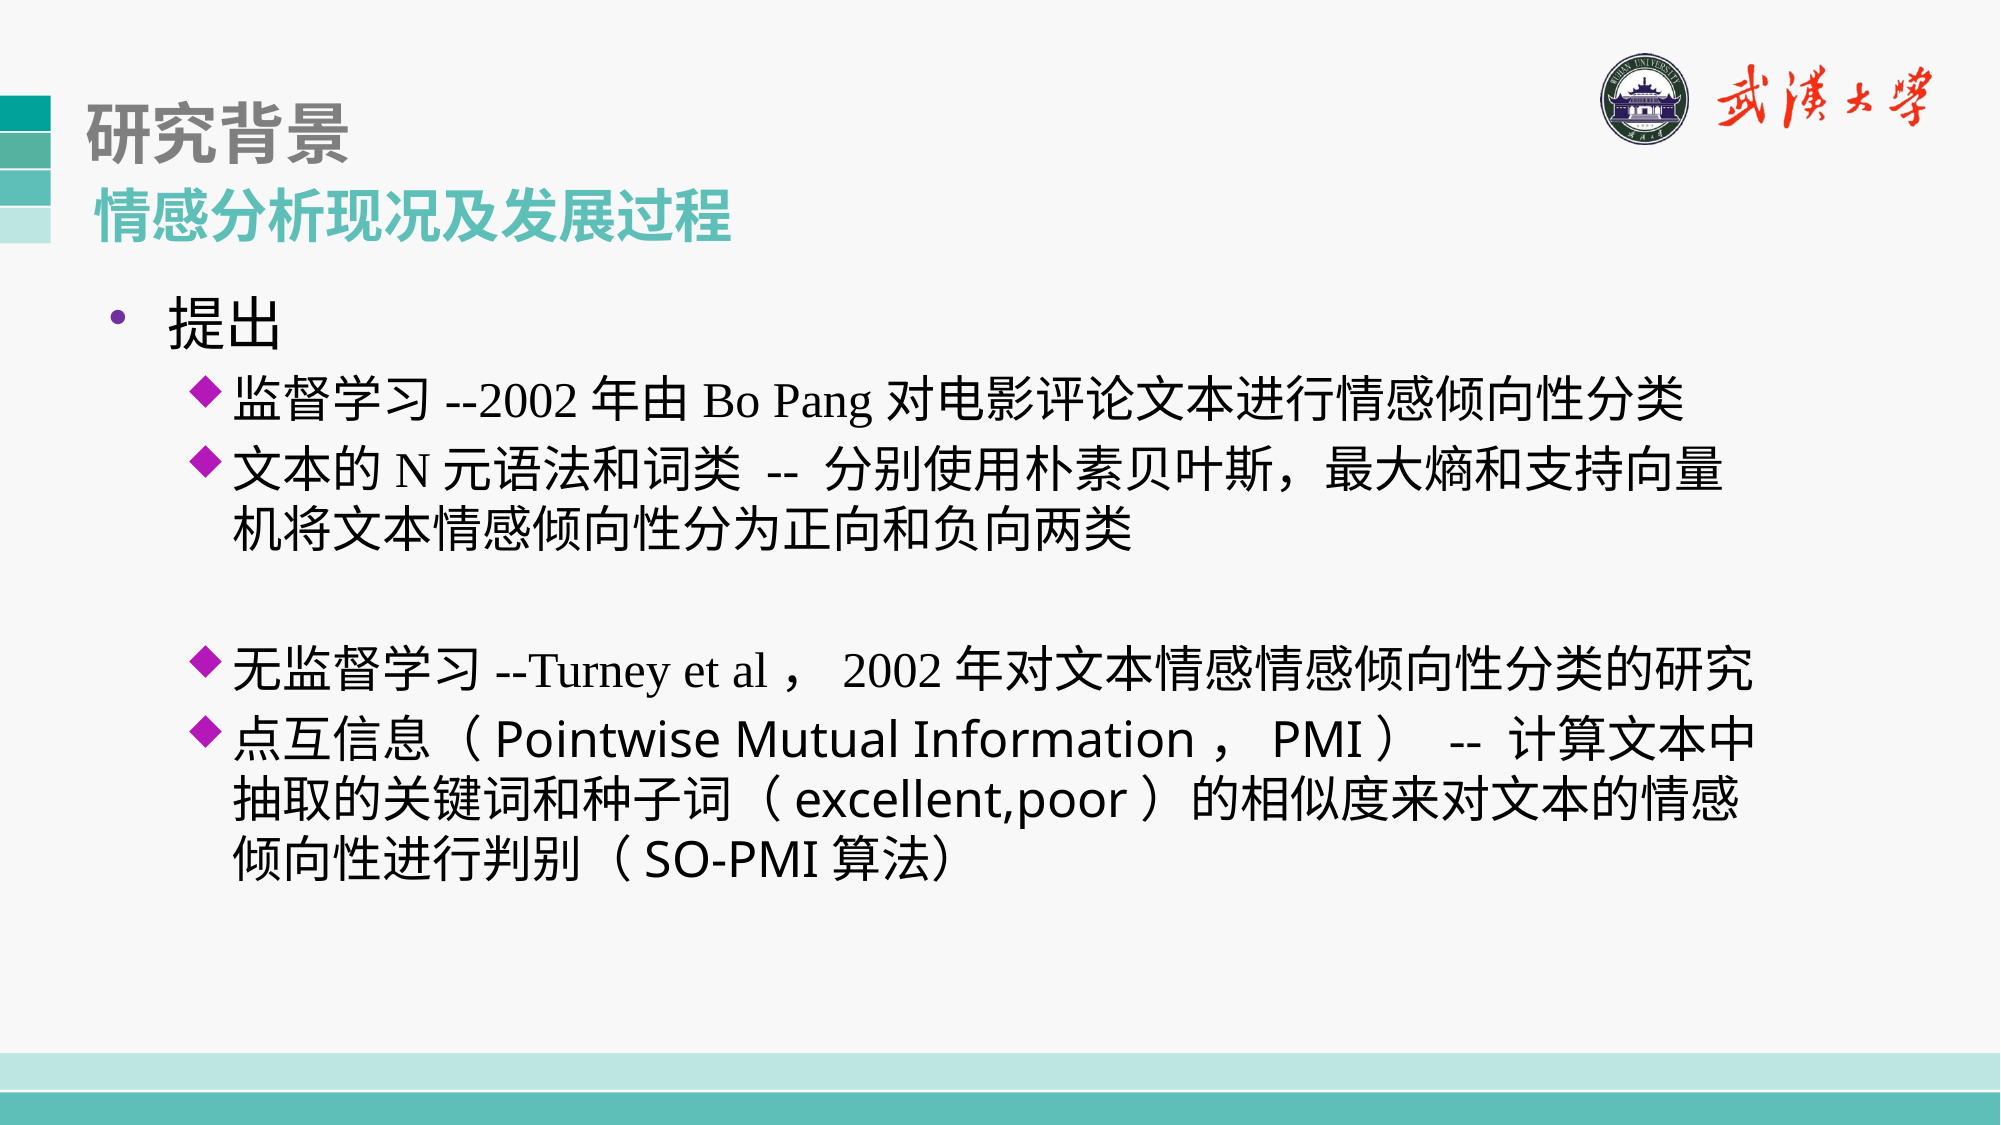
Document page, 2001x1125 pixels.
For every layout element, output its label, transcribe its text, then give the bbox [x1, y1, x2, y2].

text_box 提出 监督学习--2002年由Bo Pang对电影评论文本进行情感倾向性分类 文本的N元语法和词类 -- 分别使用朴素贝叶斯，最大熵和支持向量机将文本情感倾向性分为正向和负向两类 无监督学习--Turney et al，2002年对文本情感情感倾向性分类的研究 点互信息（Pointwise Mutual Information，PMI） -- 计算文本中抽取的关键词和种子词（excellent,poor）的相似度来对文本的情感倾向性进行判别（SO-PMI算法） [95, 244, 1783, 1043]
picture [1711, 58, 1932, 137]
list 情感分析现况及发展过程 [78, 179, 1237, 263]
slide_number [1334, 1042, 1872, 1103]
title 研究背景 [68, 91, 1546, 172]
picture [1600, 53, 1689, 145]
